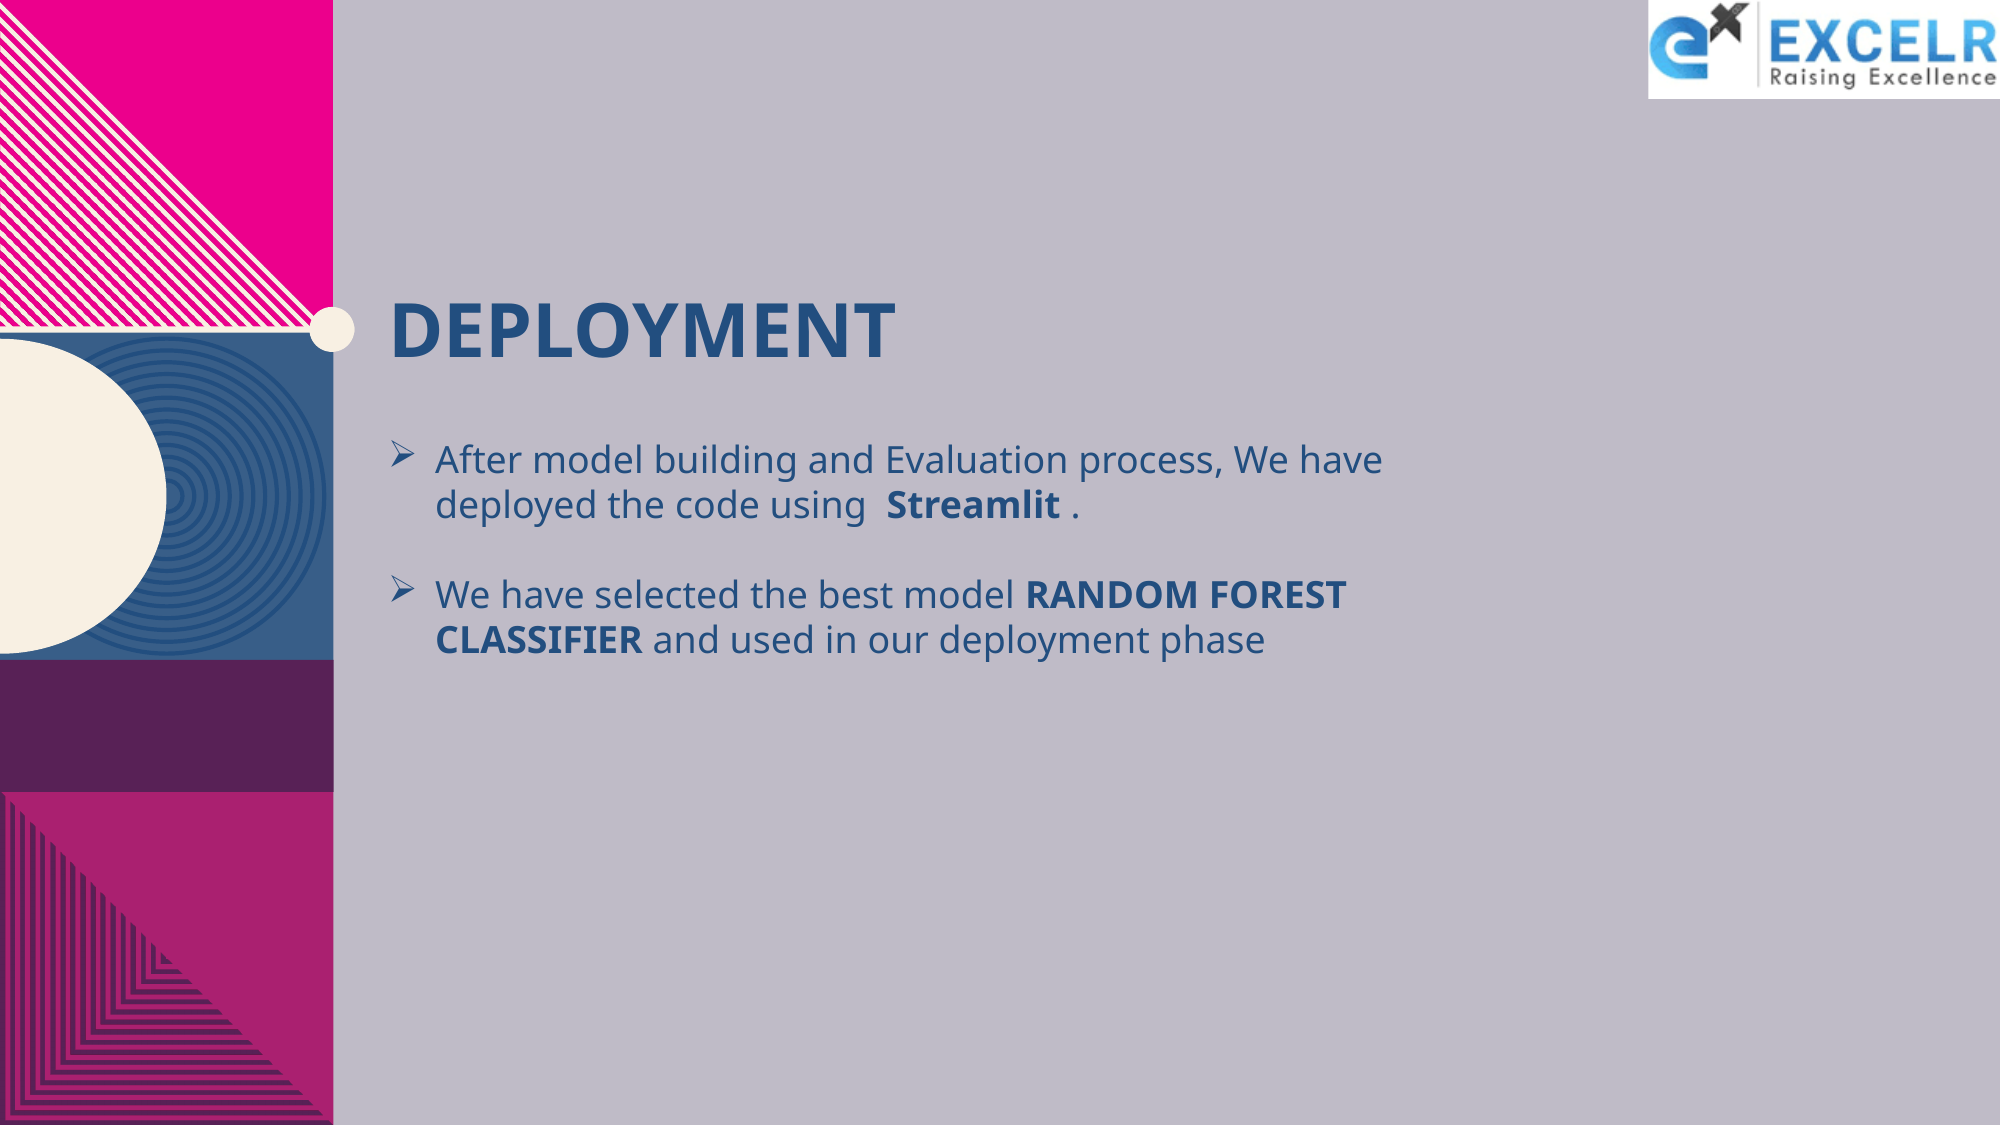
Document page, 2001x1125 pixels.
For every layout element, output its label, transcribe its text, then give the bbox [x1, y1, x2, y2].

text_box After model building and Evaluation process, We have deployed the code using Streamlit . We have selected the best model RANDOM FOREST CLASSIFIER and used in our deployment phase [373, 428, 1552, 669]
picture [1648, 0, 2000, 99]
picture [0, 792, 333, 1125]
text_box DEPLOYMENT [373, 275, 1011, 381]
picture [0, 2, 334, 326]
